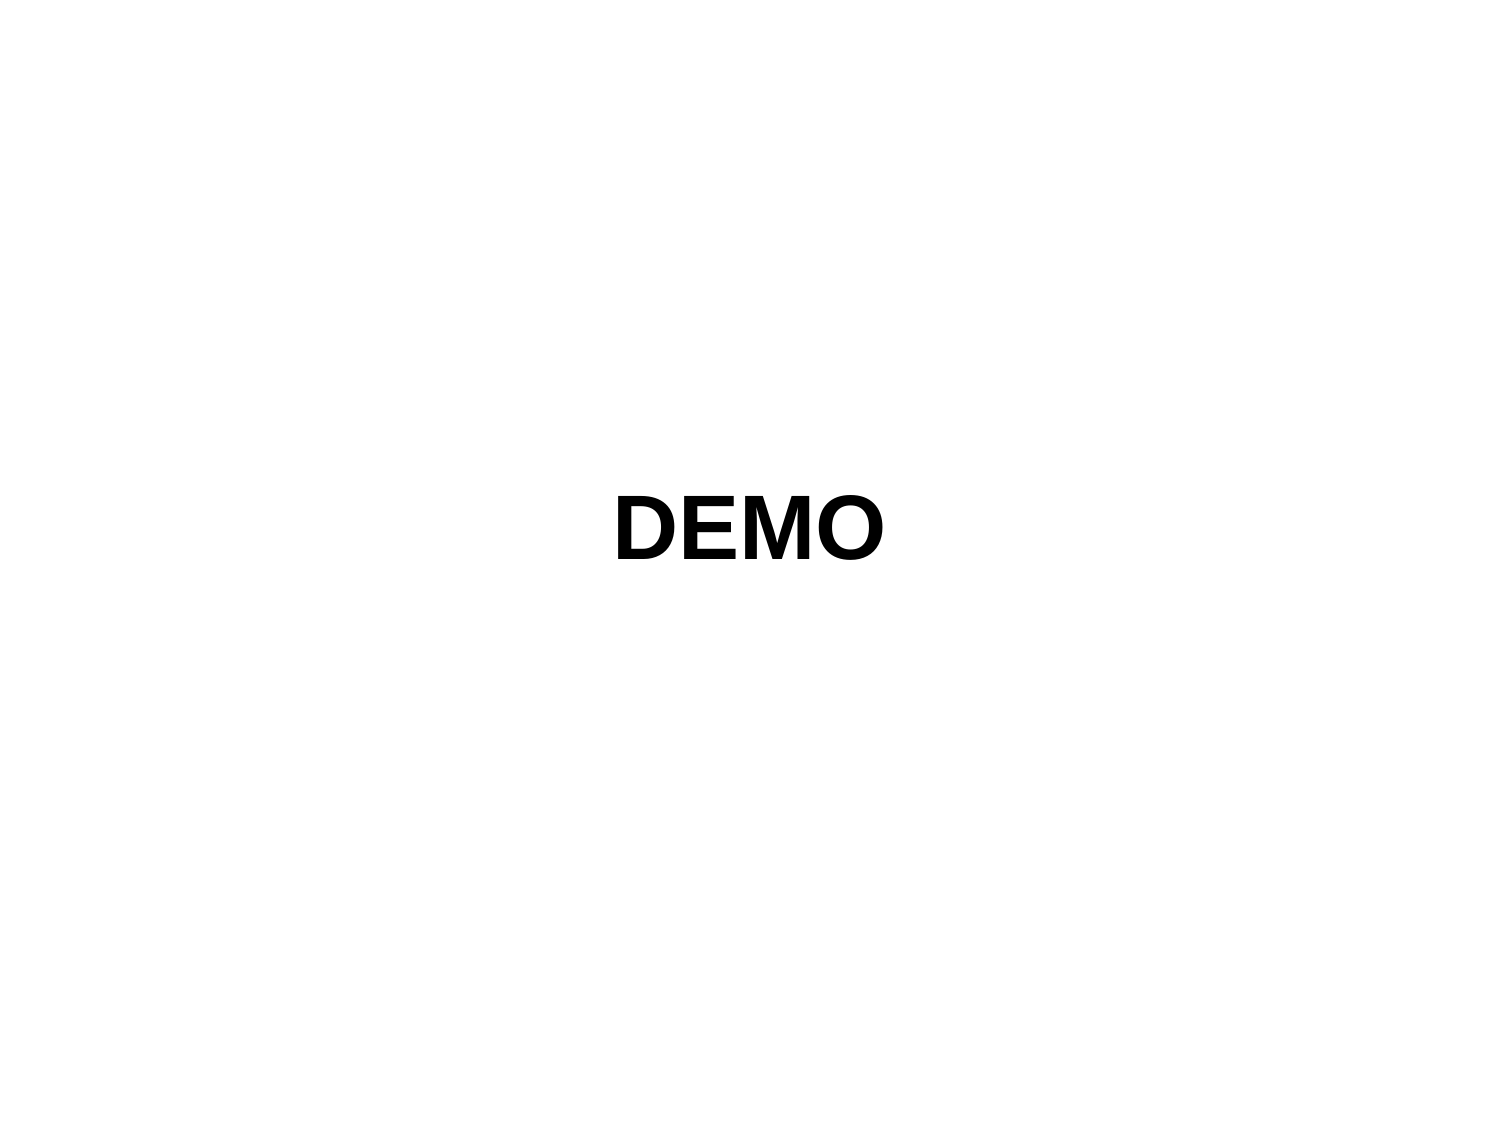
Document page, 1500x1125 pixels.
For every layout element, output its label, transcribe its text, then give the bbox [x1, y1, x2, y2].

title DEMO [74, 428, 1426, 617]
